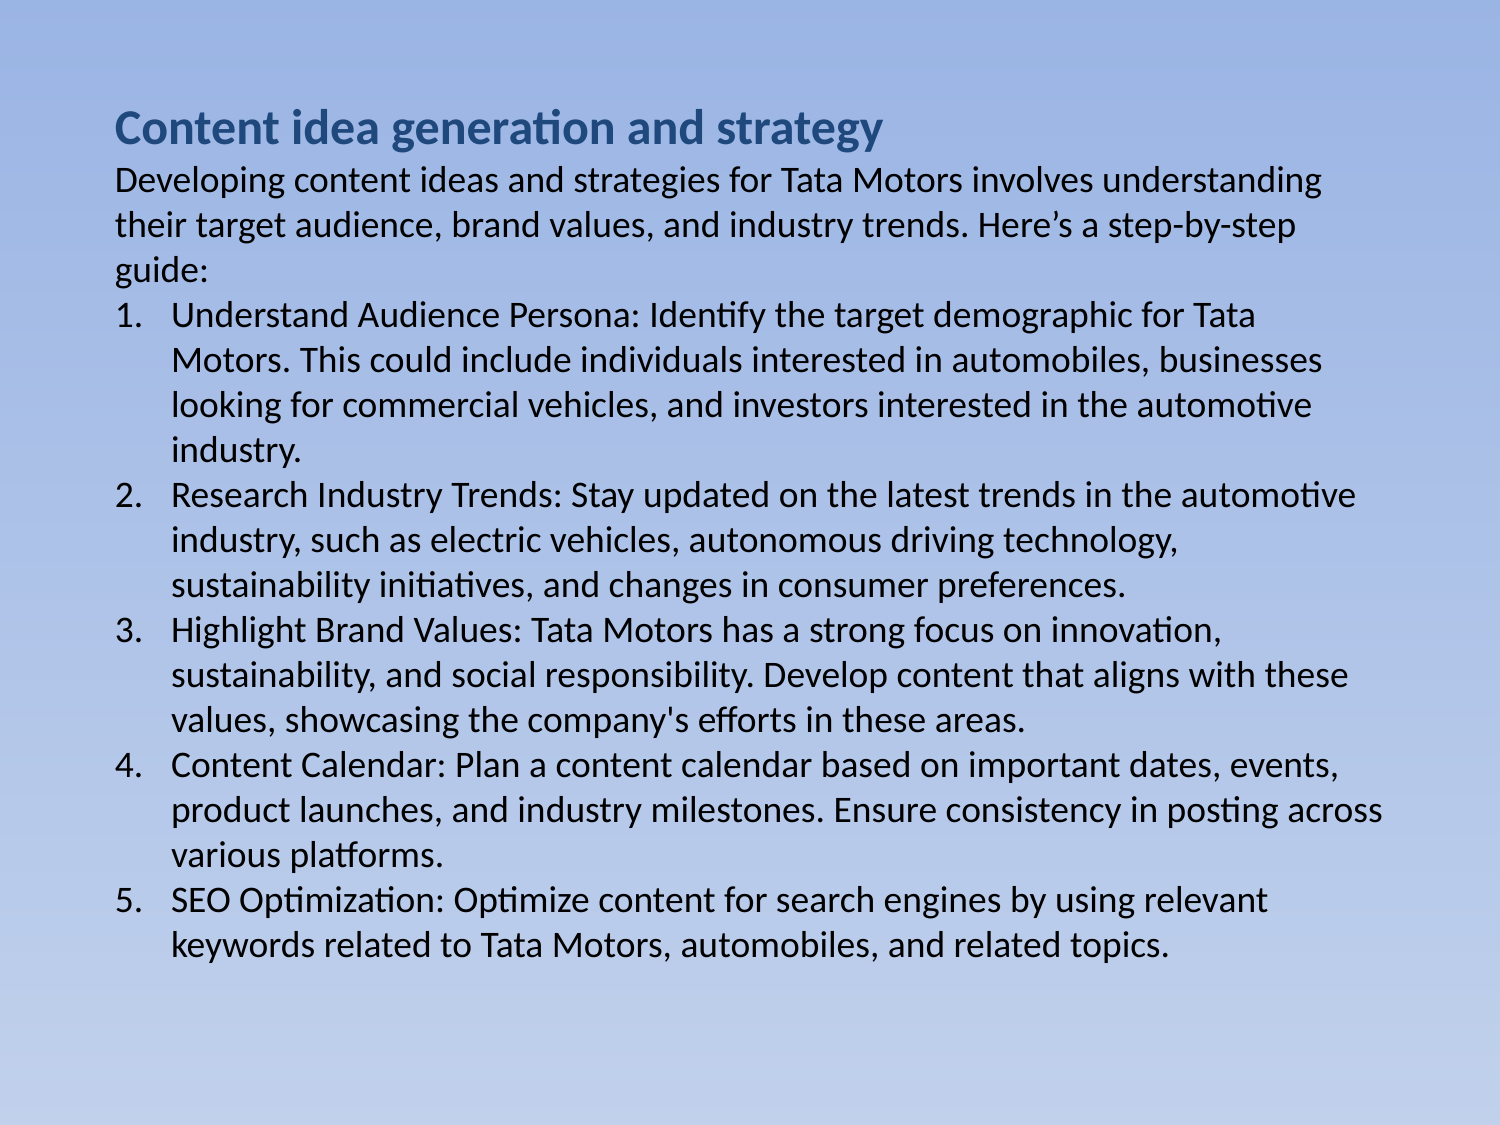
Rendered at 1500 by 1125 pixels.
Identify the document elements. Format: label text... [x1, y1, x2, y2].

text_box Content idea generation and strategy Developing content ideas and strategies for Tata Motors involves understanding their target audience, brand values, and industry trends. Here’s a step-by-step guide: Understand Audience Persona: Identify the target demographic for Tata Motors. This could include individuals interested in automobiles, businesses looking for commercial vehicles, and investors interested in the automotive industry. Research Industry Trends: Stay updated on the latest trends in the automotive industry, such as electric vehicles, autonomous driving technology, sustainability initiatives, and changes in consumer preferences. Highlight Brand Values: Tata Motors has a strong focus on innovation, sustainability, and social responsibility. Develop content that aligns with these values, showcasing the company's efforts in these areas. Content Calendar: Plan a content calendar based on important dates, events, product launches, and industry milestones. Ensure consistency in posting across various platforms. SEO Optimization: Optimize content for search engines by using relevant keywords related to Tata Motors, automobiles, and related topics. [99, 87, 1400, 973]
